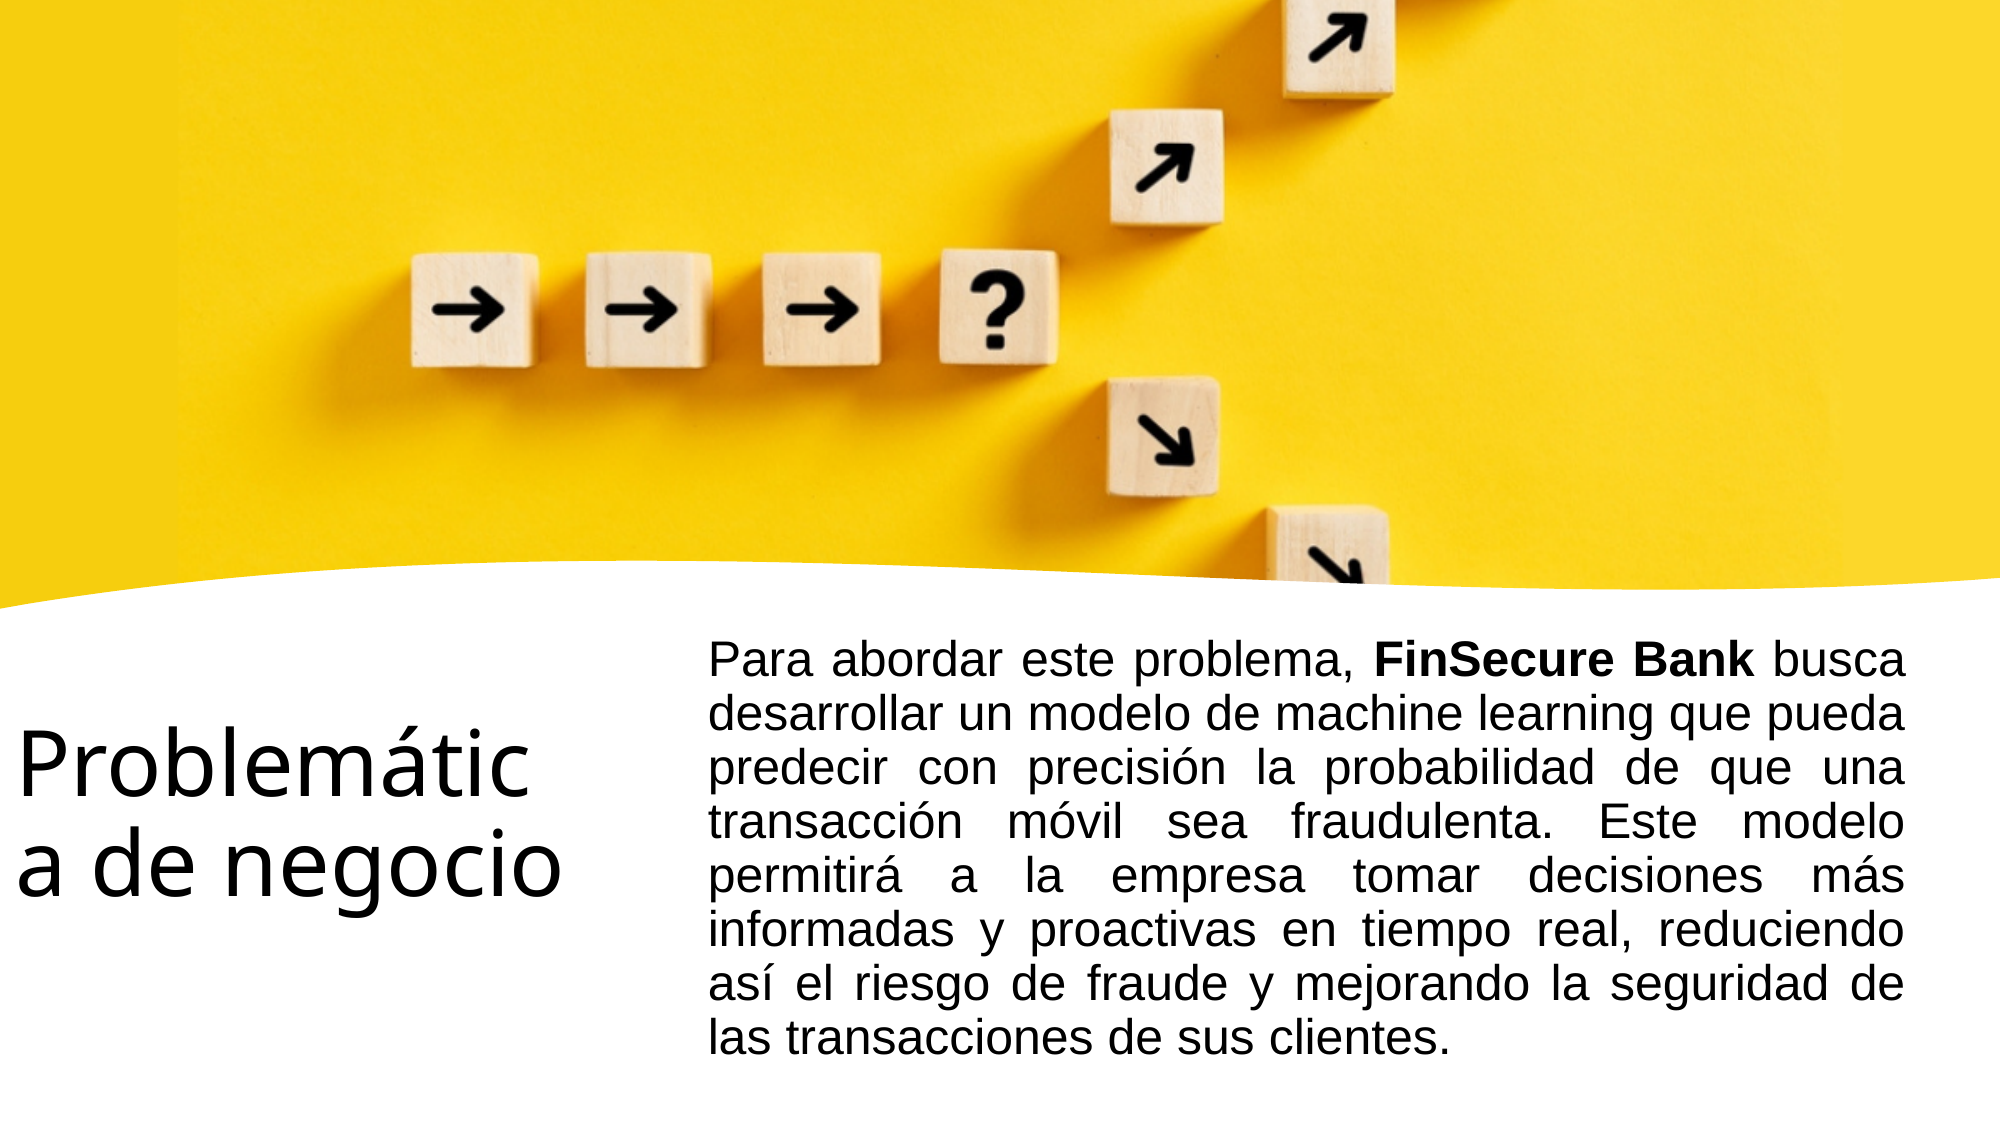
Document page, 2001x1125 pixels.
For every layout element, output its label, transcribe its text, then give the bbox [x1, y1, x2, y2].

title Problemática de negocio [0, 618, 586, 1018]
list Para abordar este problema, FinSecure Bank busca desarrollar un modelo de machine learning que pueda predecir con precisión la probabilidad de que una transacción móvil sea fraudulenta. Este modelo permitirá a la empresa tomar decisiones más informadas y proactivas en tiempo real, reduciendo así el riesgo de fraude y mejorando la seguridad de las transacciones de sus clientes. [692, 709, 1921, 1112]
picture [0, 0, 2000, 609]
